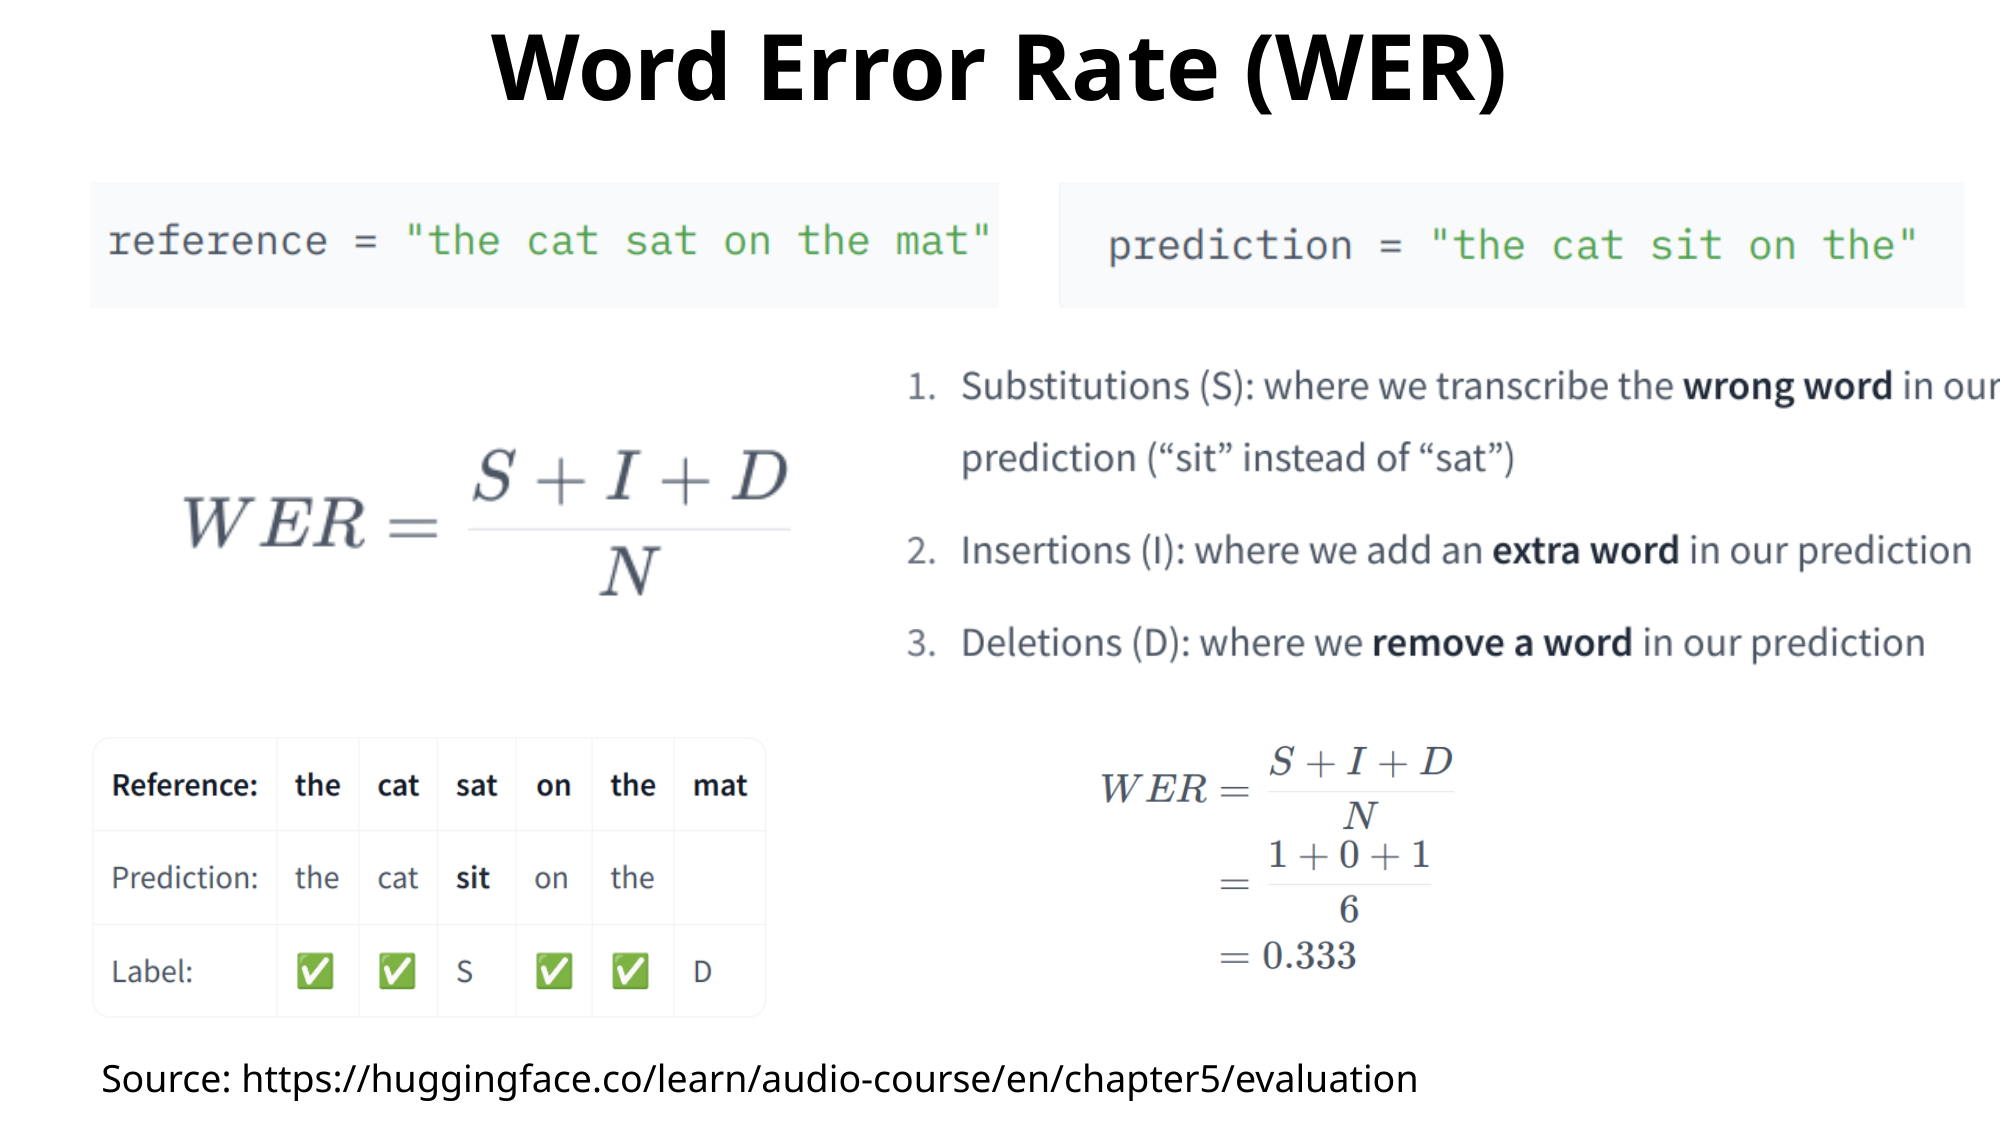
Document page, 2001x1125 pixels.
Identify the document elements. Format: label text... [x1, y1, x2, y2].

picture [90, 181, 999, 308]
picture [1100, 727, 1475, 987]
picture [900, 342, 2000, 679]
title Word Error Rate (WER) [0, 0, 2000, 143]
picture [151, 416, 869, 605]
picture [1056, 181, 1966, 308]
picture [89, 727, 861, 1019]
text_box Source: https://huggingface.co/learn/audio-course/en/chapter5/evaluation [86, 1047, 1865, 1108]
